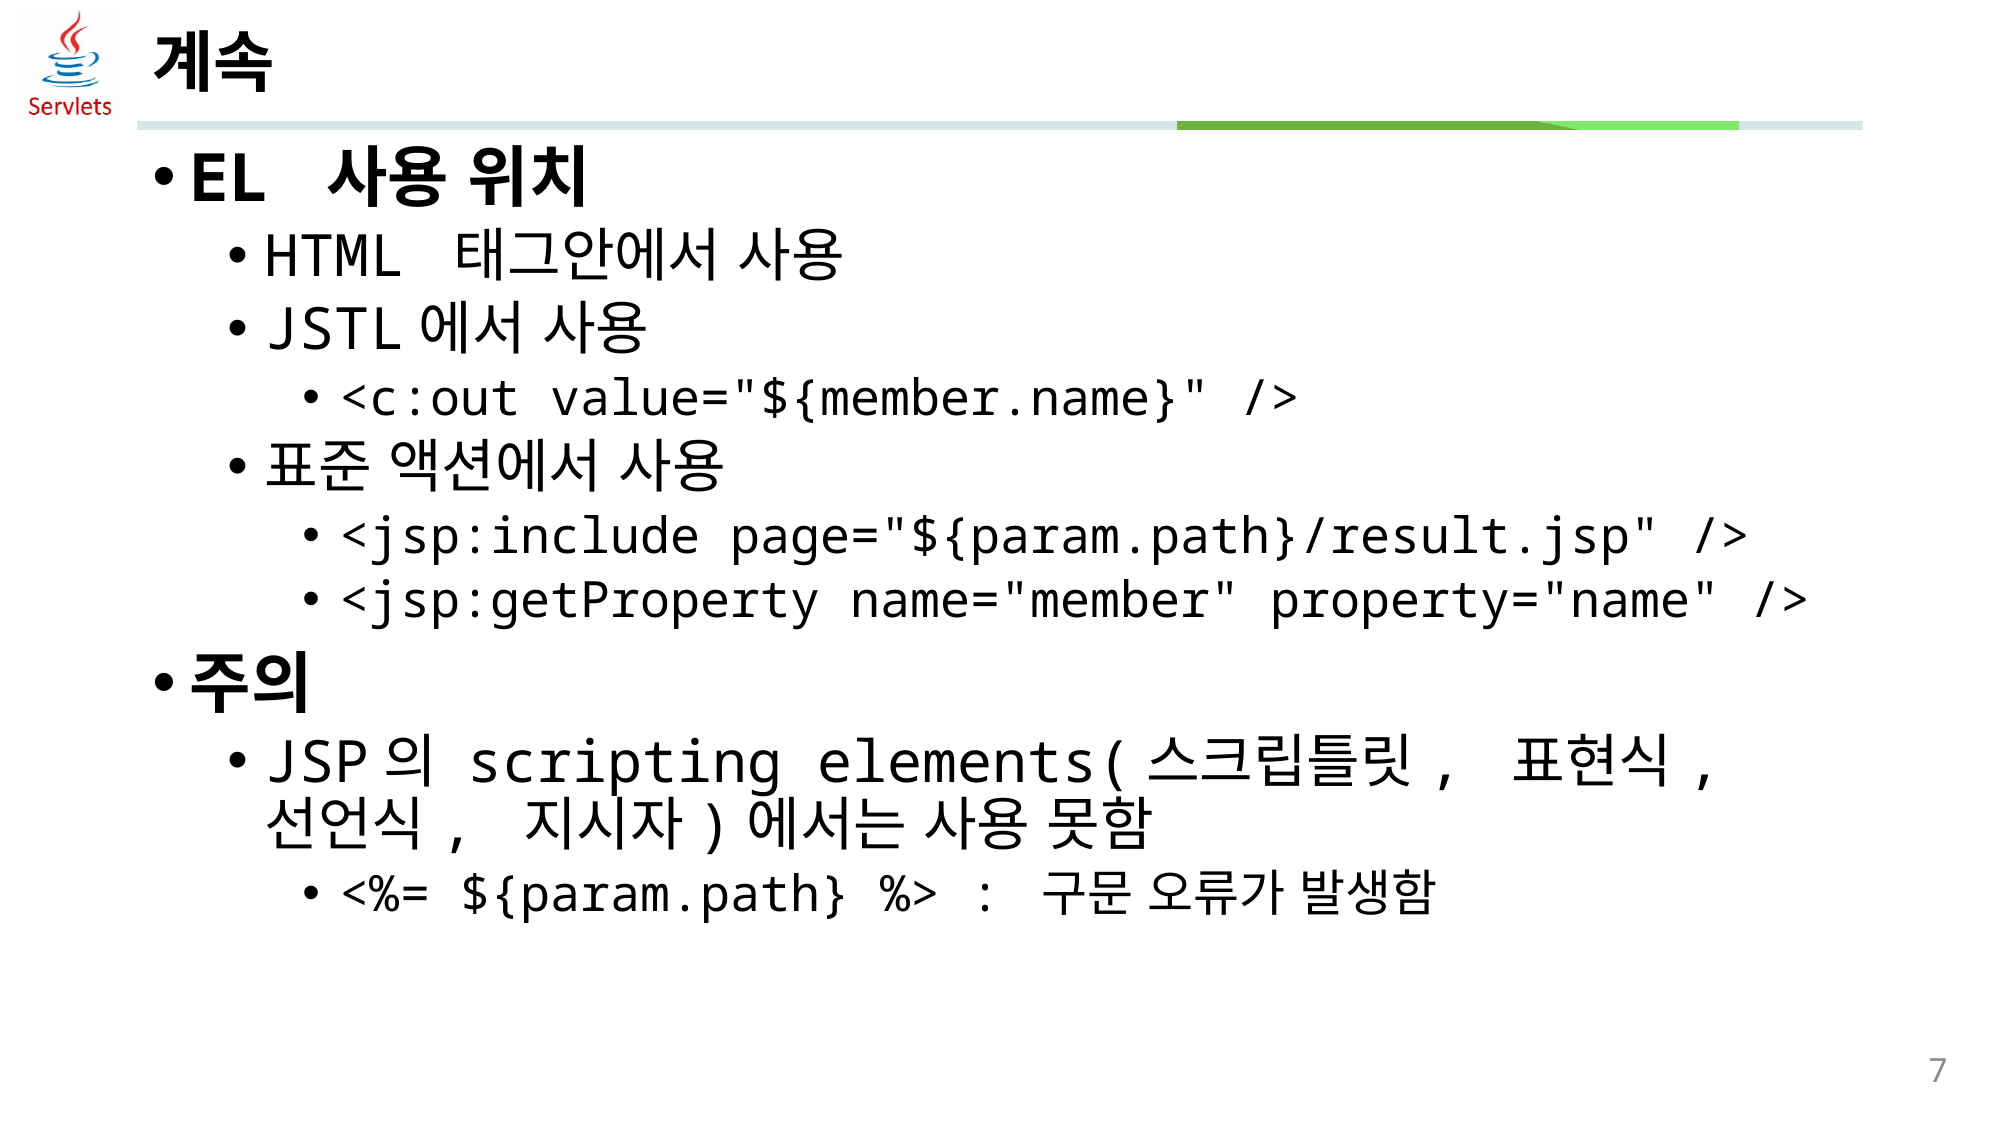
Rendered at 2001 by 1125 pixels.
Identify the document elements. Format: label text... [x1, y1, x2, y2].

picture [137, 122, 1863, 130]
list EL 사용 위치 HTML 태그안에서 사용 JSTL에서 사용 <c:out value="${member.name}" /> 표준 액션에서 사용 <jsp:include page="${param.path}/result.jsp" /> <jsp:getProperty name="member" property="name" /> 주의 JSP의 scripting elements(스크립틀릿, 표현식, 선언식, 지시자)에서는 사용 못함 <%= ${param.path} %> : 구문 오류가 발생함 [137, 136, 1863, 1014]
title 계속 [137, 8, 1863, 122]
slide_number 7 [1877, 1041, 1963, 1102]
picture [13, 8, 126, 122]
